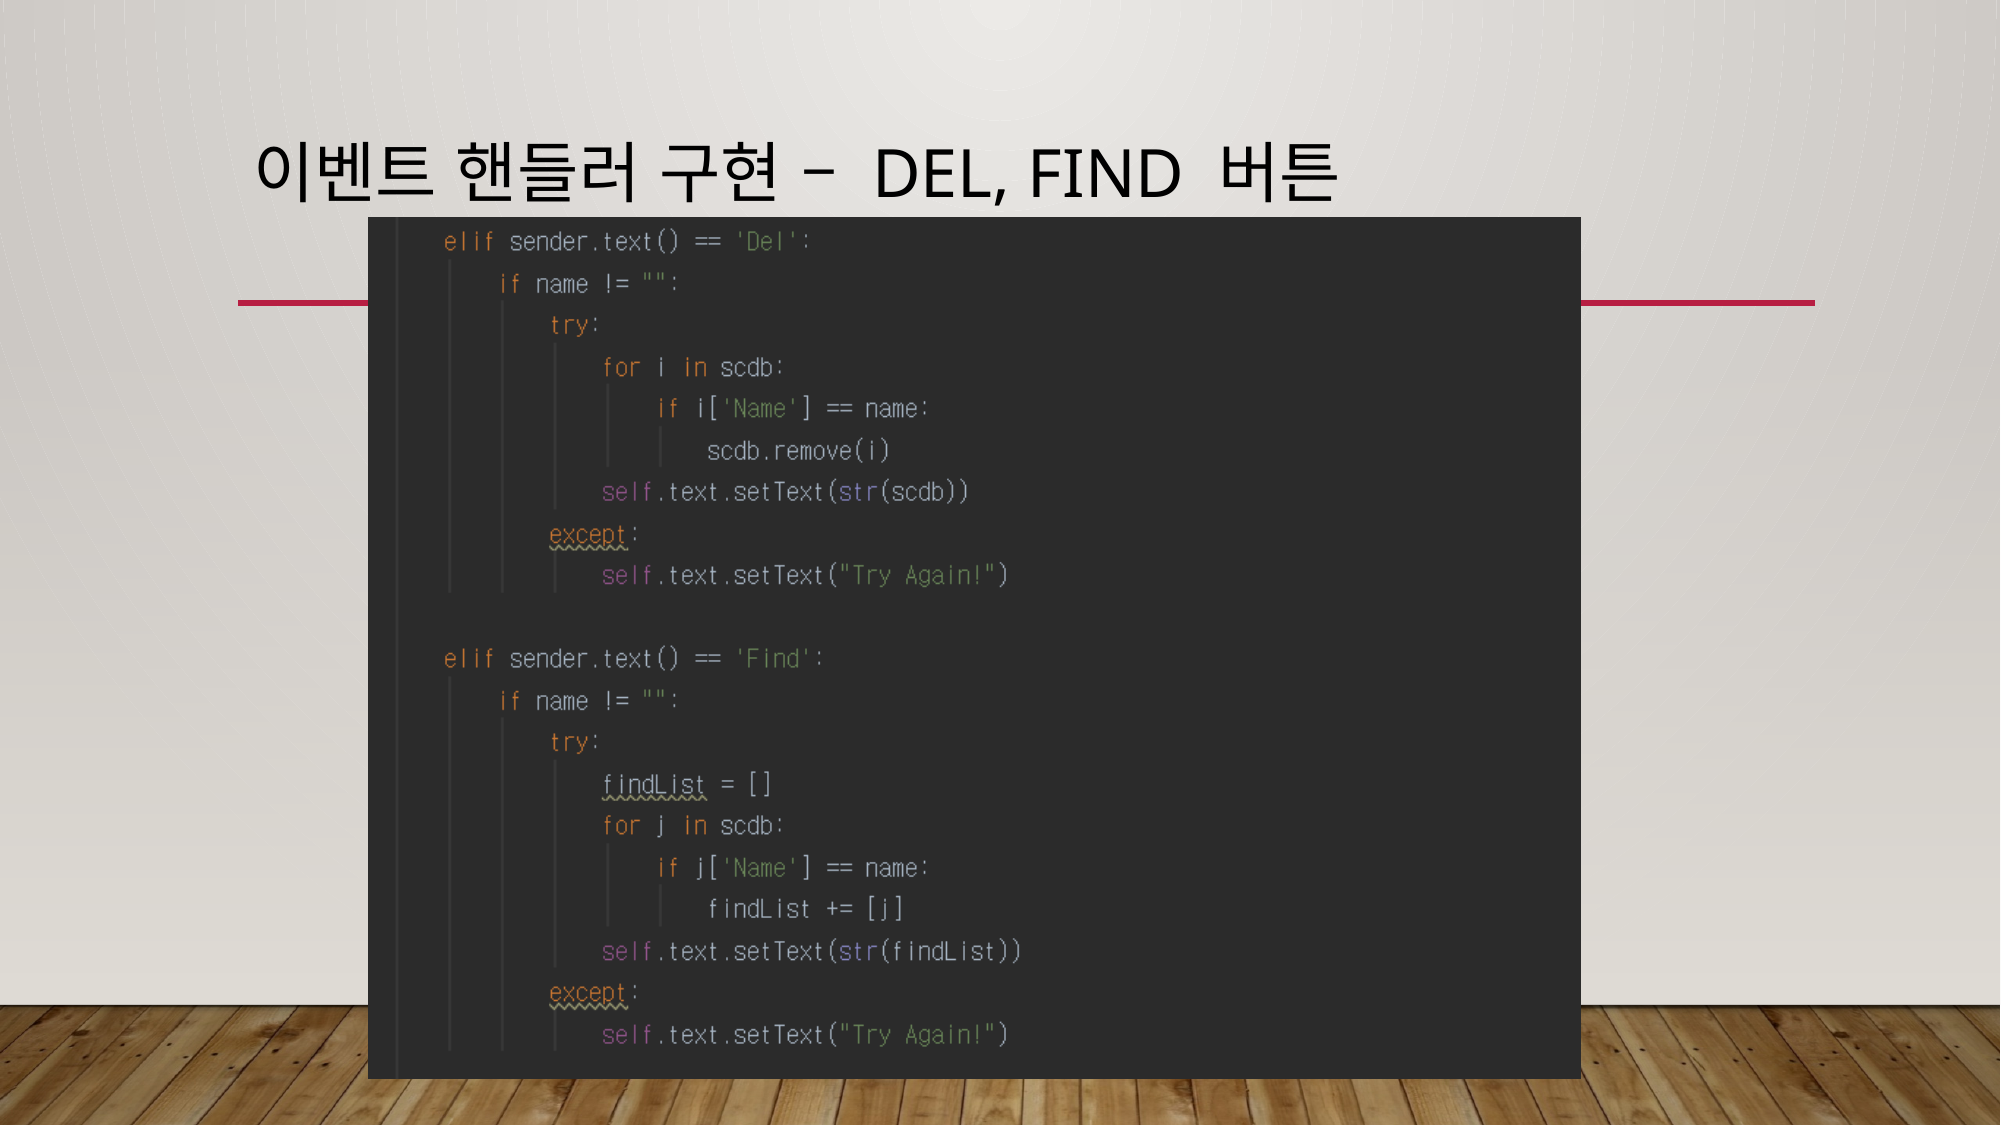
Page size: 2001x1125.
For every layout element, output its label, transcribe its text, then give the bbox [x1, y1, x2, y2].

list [367, 217, 1581, 1080]
picture [0, 1005, 2000, 1125]
title 이벤트 핸들러 구현 – del, find 버튼 [238, 131, 1814, 305]
